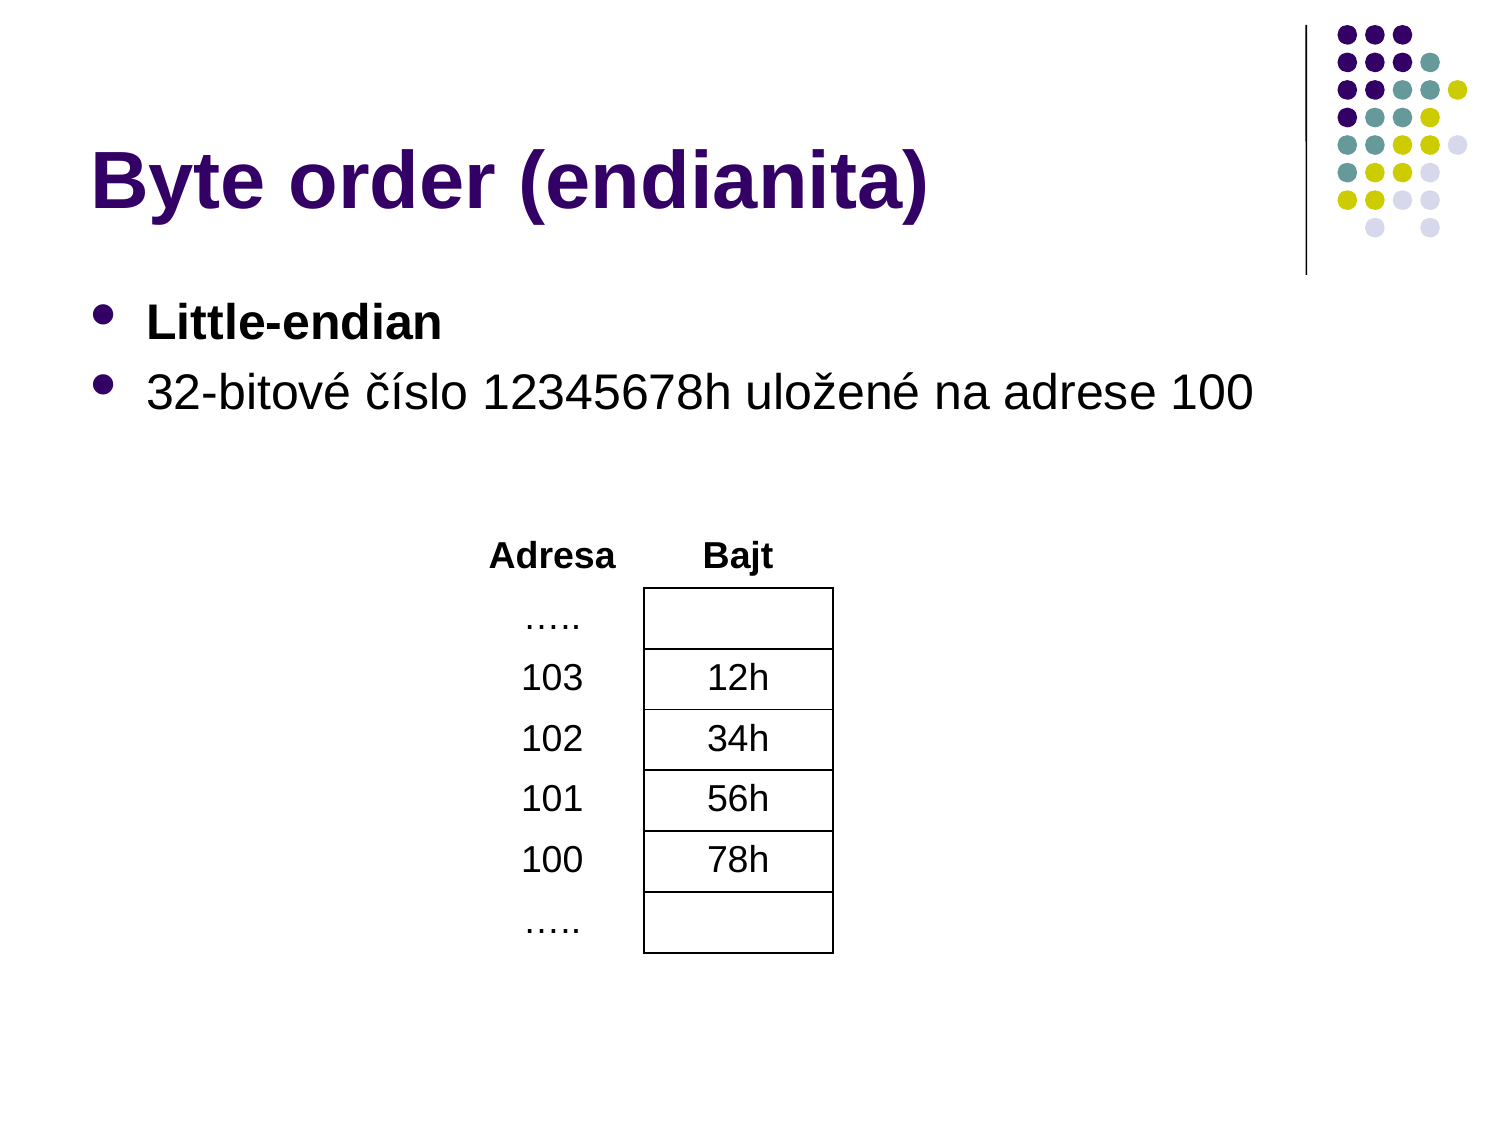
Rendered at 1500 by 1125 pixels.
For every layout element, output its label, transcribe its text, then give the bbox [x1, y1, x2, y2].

table_cell 101 [461, 771, 643, 830]
table_cell 100 [461, 832, 643, 891]
table_header Bajt [645, 528, 832, 587]
table_cell 12h [645, 650, 832, 709]
table_cell 78h [645, 832, 832, 891]
table_cell 103 [461, 650, 643, 709]
table_cell ….. [461, 591, 643, 648]
table_cell 34h [645, 710, 832, 769]
table_cell 102 [461, 710, 643, 769]
table_cell ….. [461, 893, 643, 952]
table_cell [645, 893, 832, 952]
title Byte order (endianita) [75, 20, 1313, 233]
table_cell [645, 589, 832, 648]
list Little-endian 32-bitové číslo 12345678h uložené na adrese 100 [75, 282, 1425, 1006]
table_header Adresa [461, 528, 643, 585]
table_cell 56h [645, 771, 832, 830]
